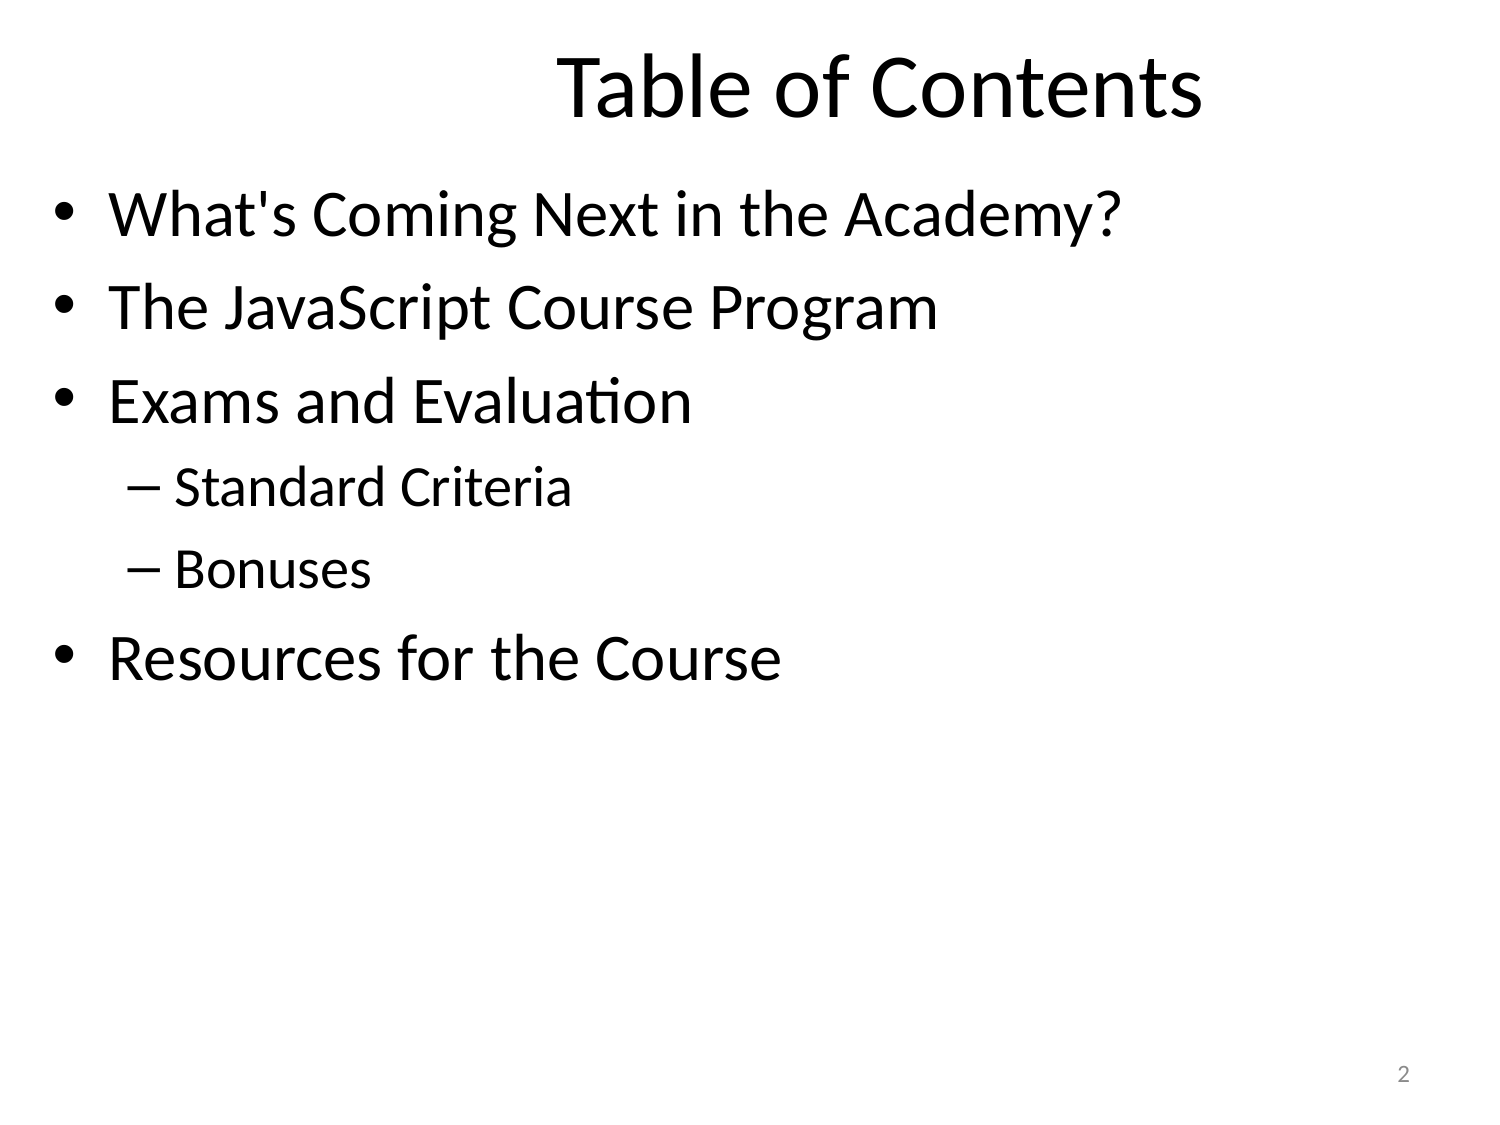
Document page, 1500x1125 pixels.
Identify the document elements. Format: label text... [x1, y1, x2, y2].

title Table of Contents [300, 12, 1463, 150]
slide_number 2 [1074, 1075, 1425, 1103]
list What's Coming Next in the Academy? The JavaScript Course Program Exams and Evaluation Standard Criteria Bonuses Resources for the Course [37, 162, 1463, 1075]
